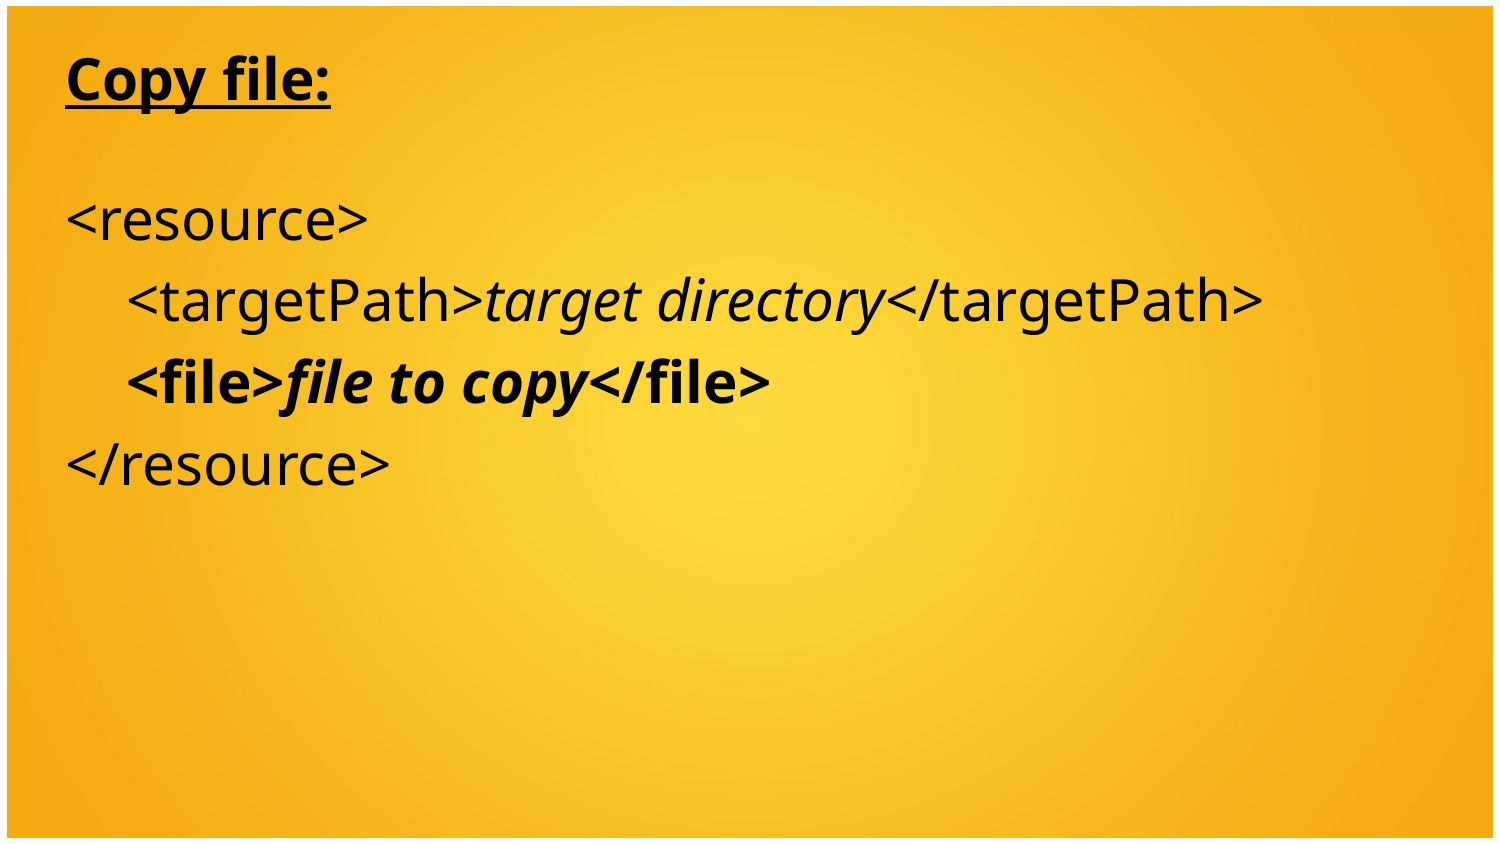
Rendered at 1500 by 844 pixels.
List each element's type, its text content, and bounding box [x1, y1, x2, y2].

list Copy file: <resource> <targetPath>target directory</targetPath> <file>file to copy</file> </resource> [49, 34, 1401, 798]
picture [0, 0, 1500, 844]
